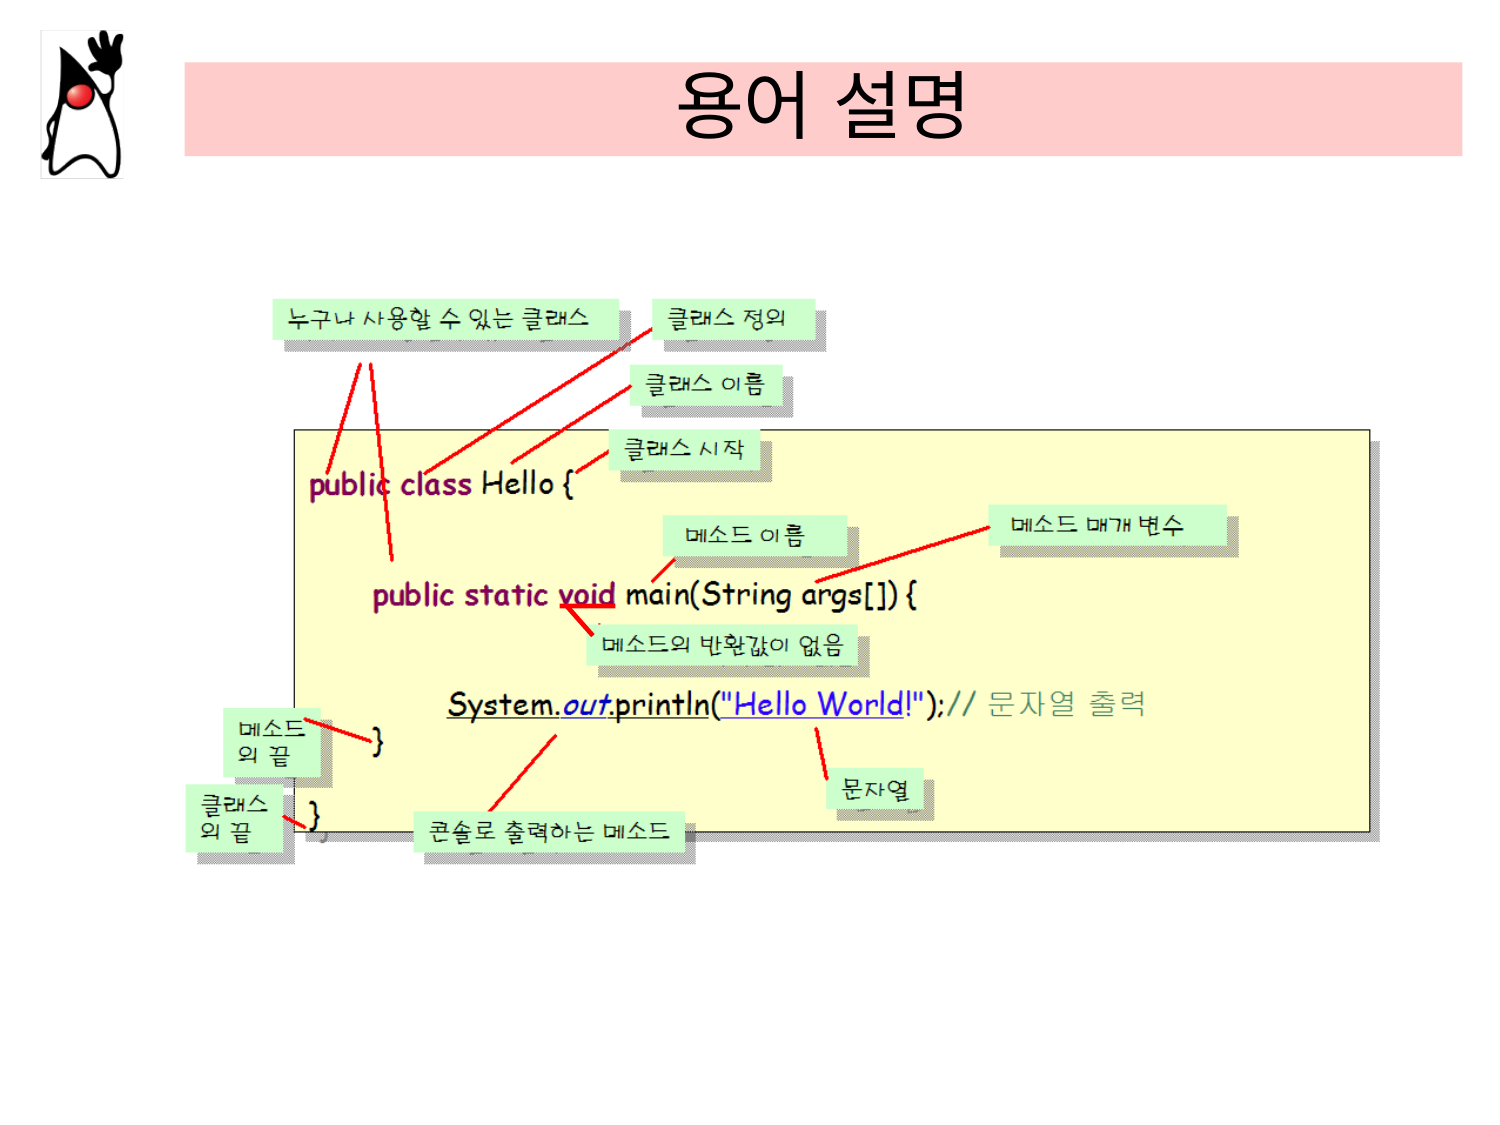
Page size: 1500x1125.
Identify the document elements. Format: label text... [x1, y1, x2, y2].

picture [161, 266, 1422, 882]
title 용어 설명 [184, 62, 1463, 157]
picture [39, 30, 124, 179]
